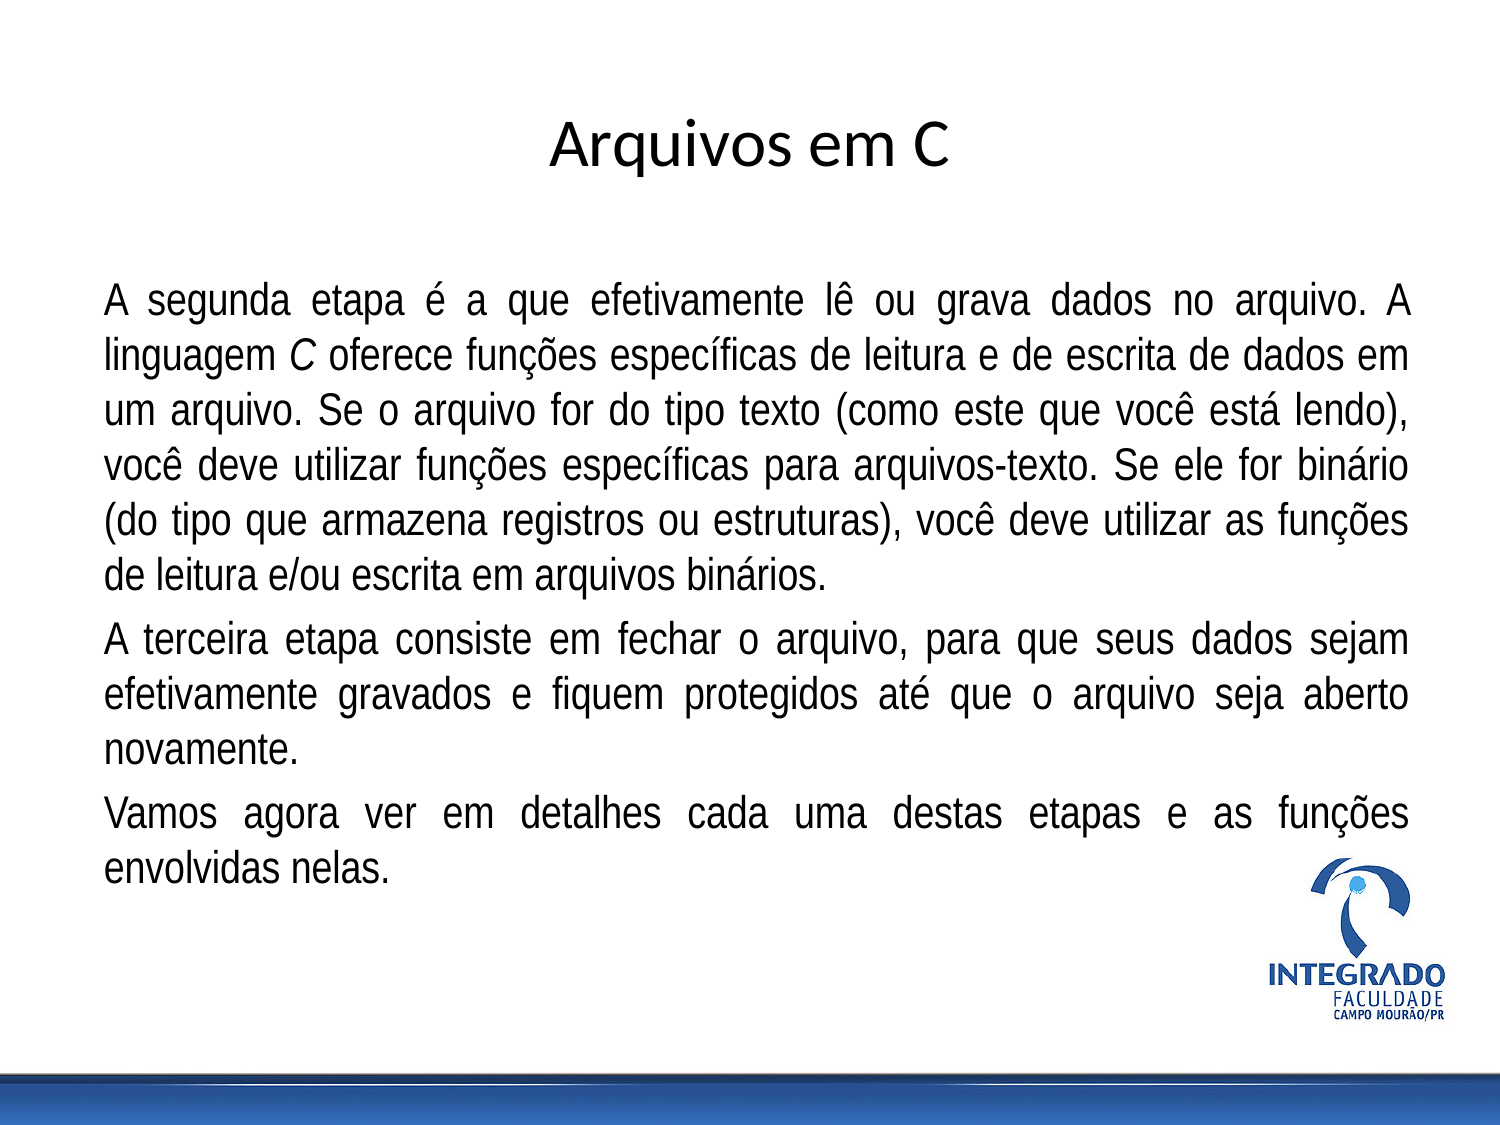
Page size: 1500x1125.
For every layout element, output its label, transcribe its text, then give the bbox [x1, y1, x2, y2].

title Arquivos em C [75, 45, 1425, 233]
list A segunda etapa é a que efetivamente lê ou grava dados no arquivo. A linguagem C oferece funções específicas de leitura e de escrita de dados em um arquivo. Se o arquivo for do tipo texto (como este que você está lendo), você deve utilizar funções específicas para arquivos-texto. Se ele for binário (do tipo que armazena registros ou estruturas), você deve utilizar as funções de leitura e/ou escrita em arquivos binários. A terceira etapa consiste em fechar o arquivo, para que seus dados sejam efetivamente gravados e fiquem protegidos até que o arquivo seja aberto novamente. Vamos agora ver em detalhes cada uma destas etapas e as funções envolvidas nelas. [75, 262, 1425, 1005]
picture [0, 0, 1500, 1125]
